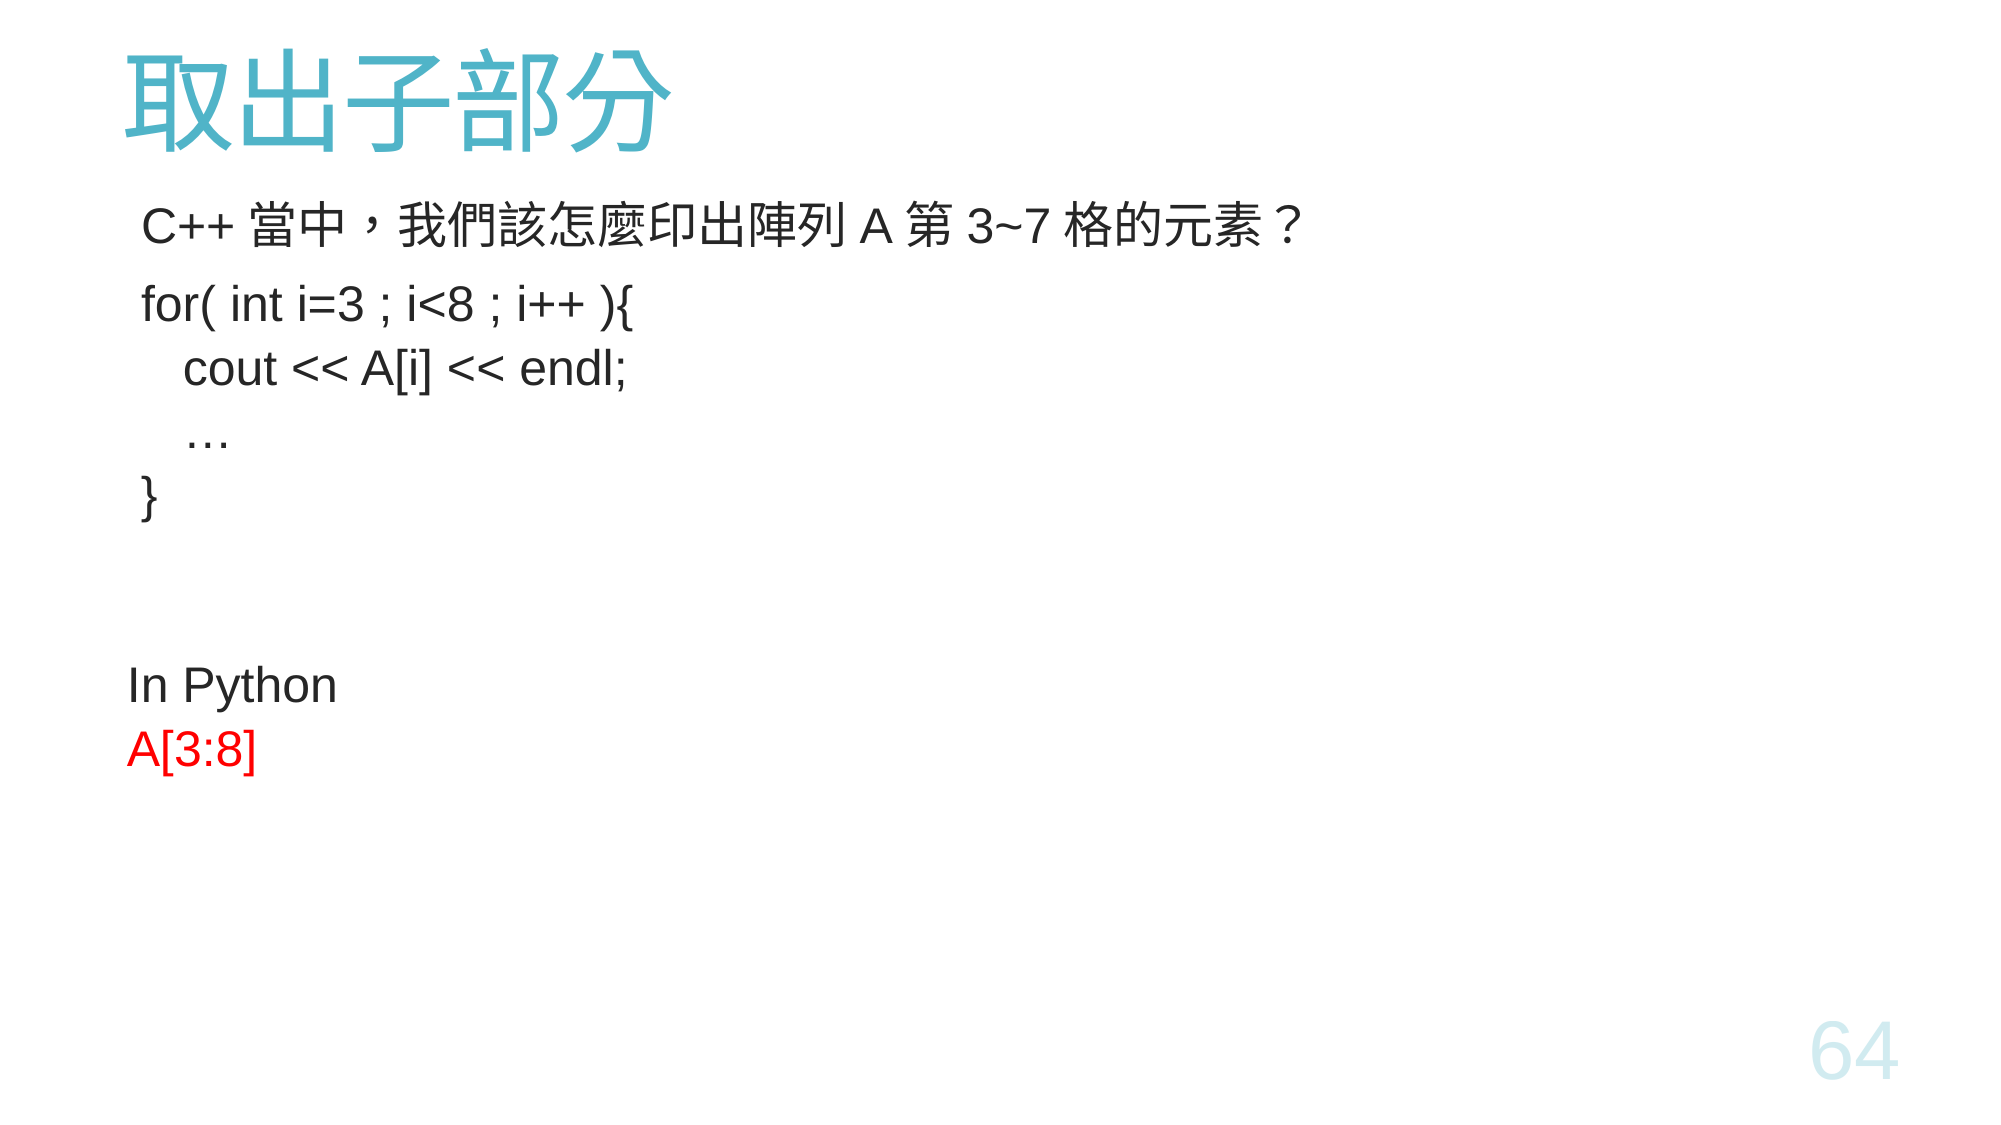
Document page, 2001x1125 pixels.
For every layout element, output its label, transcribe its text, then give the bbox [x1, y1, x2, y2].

slide_number 64 [1435, 874, 1916, 1104]
list C++當中，我們該怎麼印出陣列A第3~7格的元素？ for( int i=3 ; i<8 ; i++ ){ cout << A[i] << endl; … } In Python A[3:8] [111, 195, 1876, 948]
title 取出子部分 [107, 22, 1875, 196]
